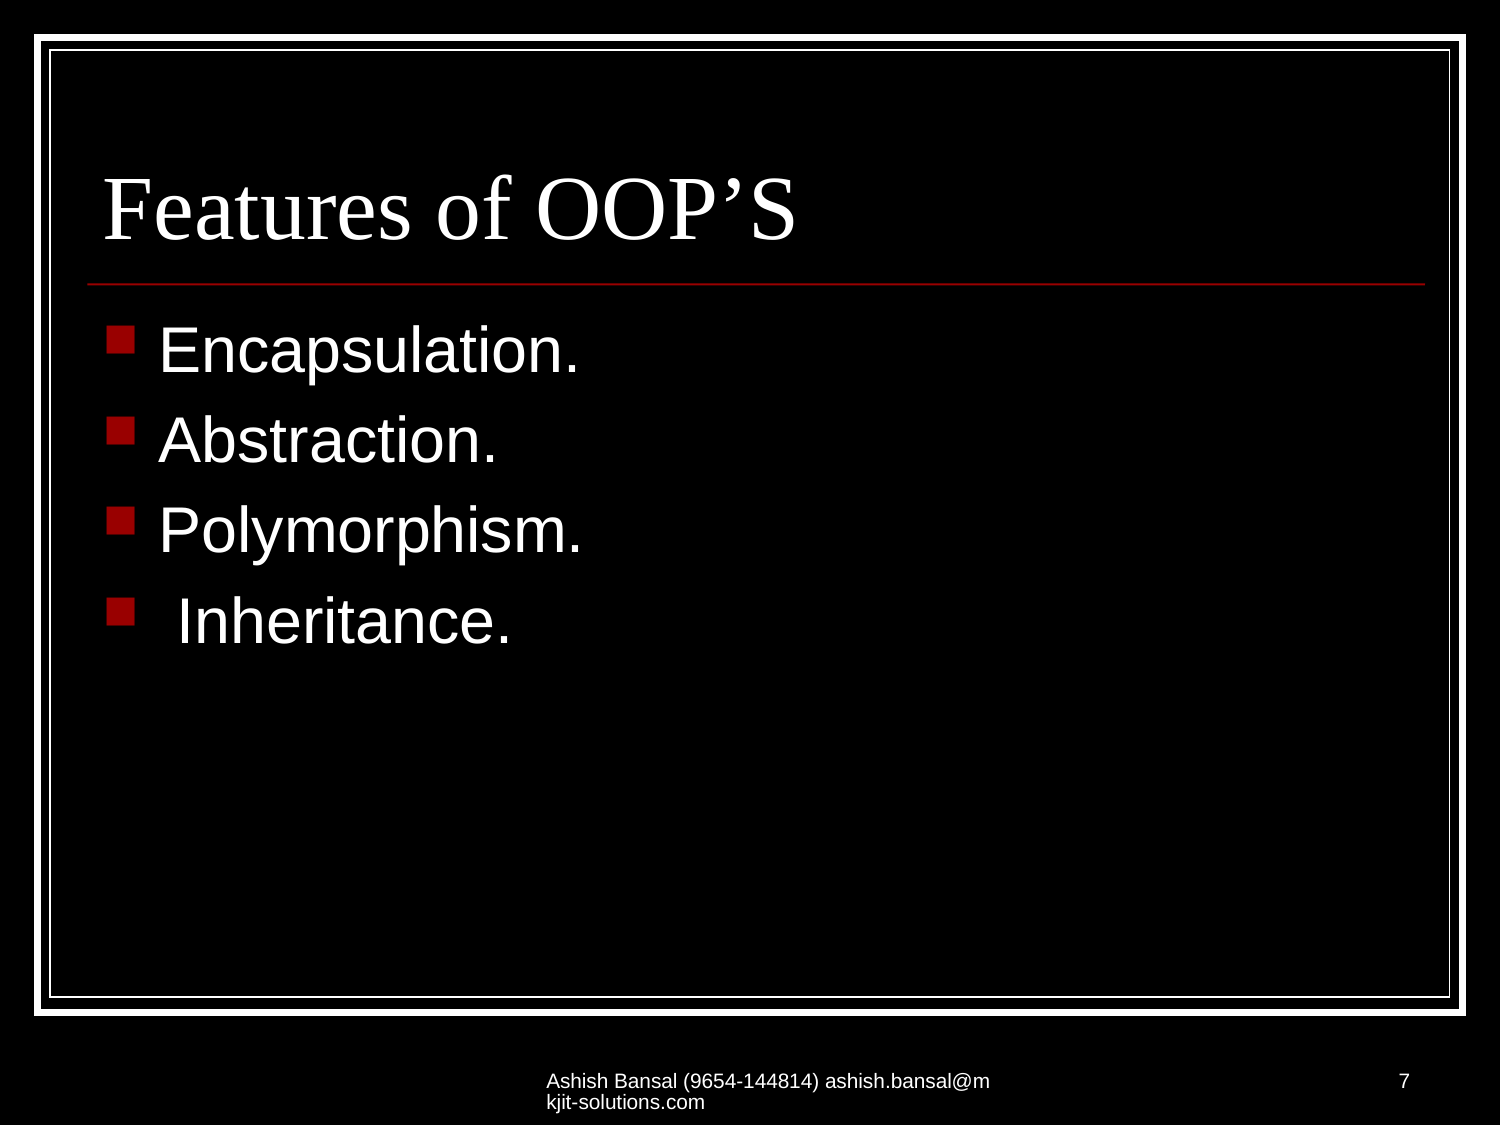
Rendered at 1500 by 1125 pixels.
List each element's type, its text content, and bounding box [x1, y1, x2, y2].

slide_number 7 [1112, 1024, 1426, 1101]
title Features of OOP’S [87, 77, 1426, 266]
list Encapsulation. Abstraction. Polymorphism. Inheritance. [87, 299, 1426, 963]
footer Ashish Bansal (9654-144814) ashish.bansal@mkjit-solutions.com [530, 1024, 1007, 1101]
